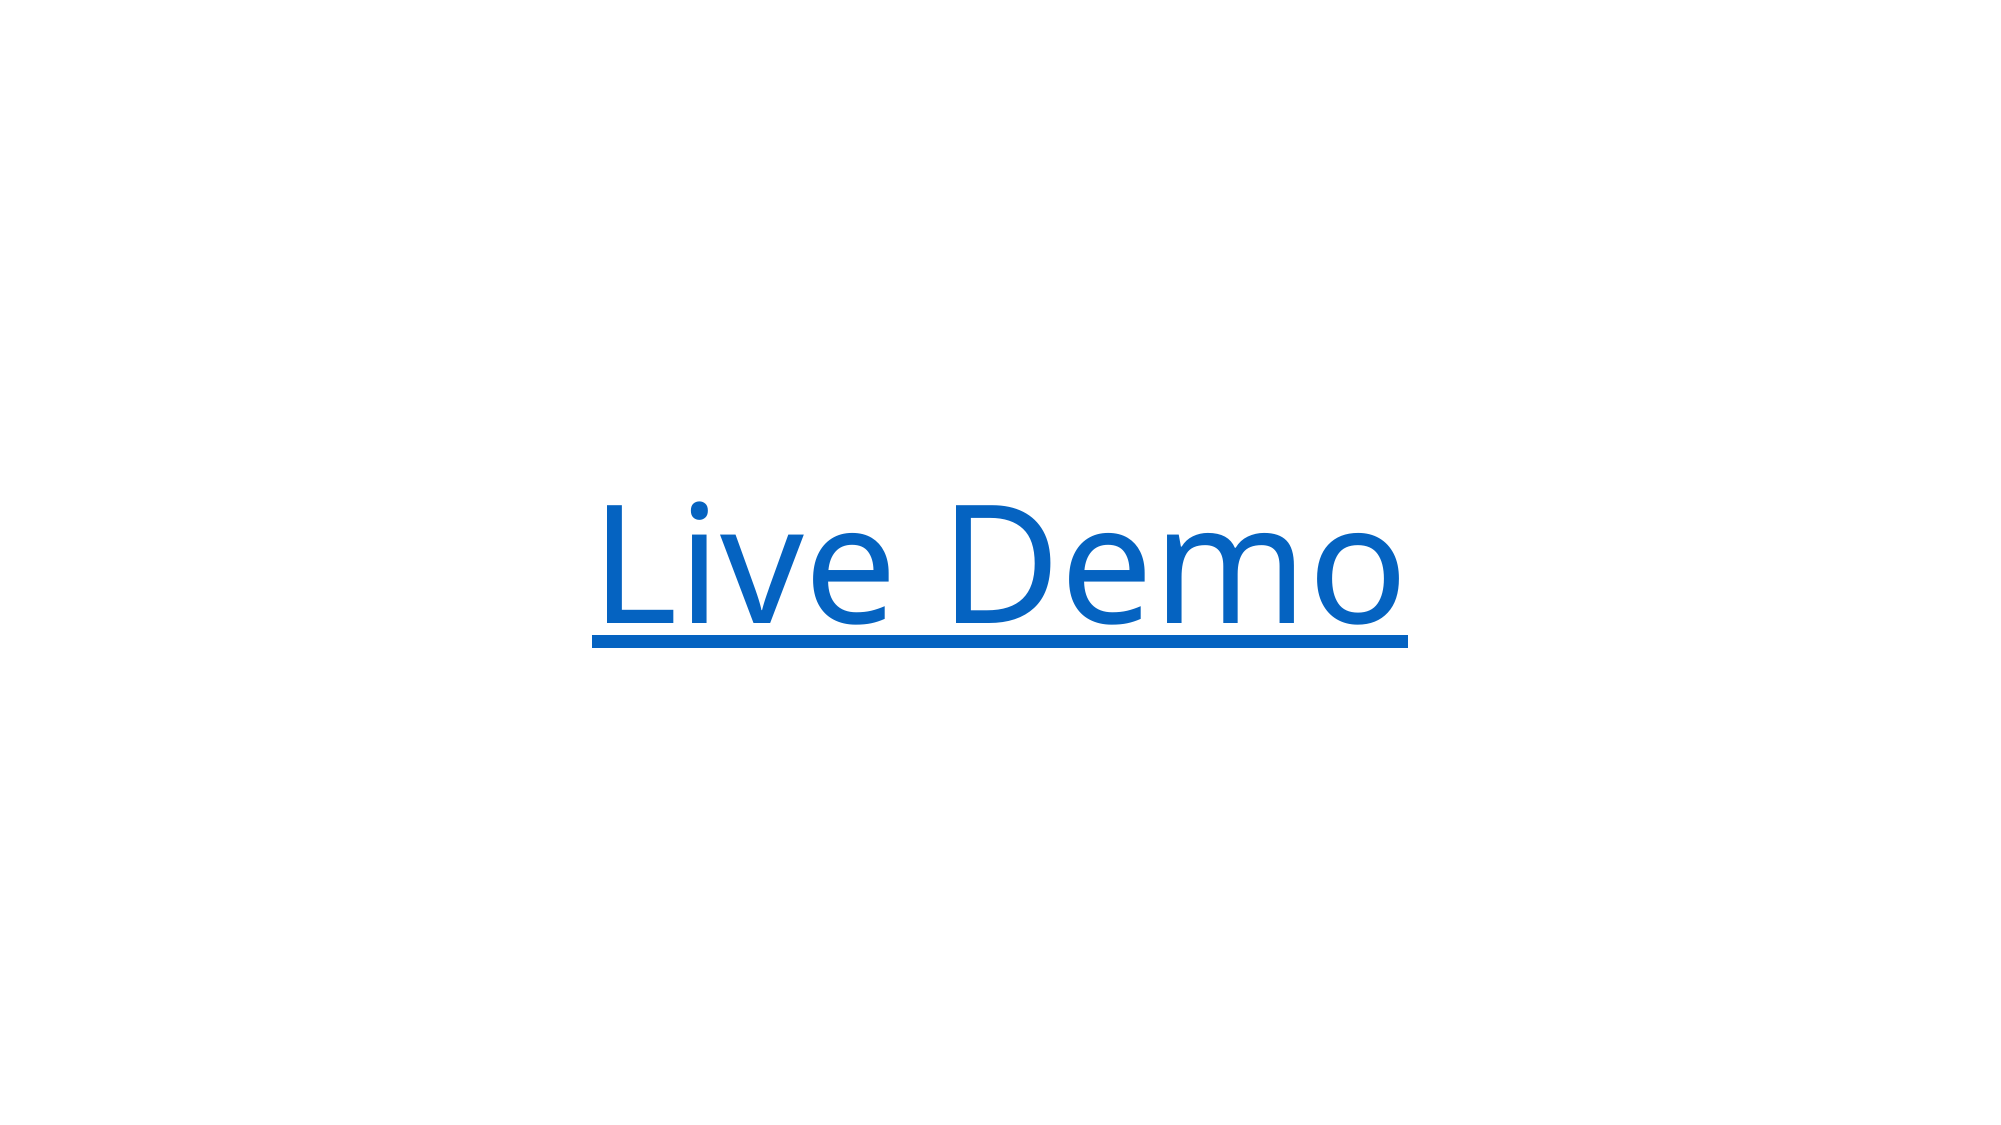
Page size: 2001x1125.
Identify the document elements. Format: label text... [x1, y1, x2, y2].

title Live Demo [137, 453, 1863, 672]
